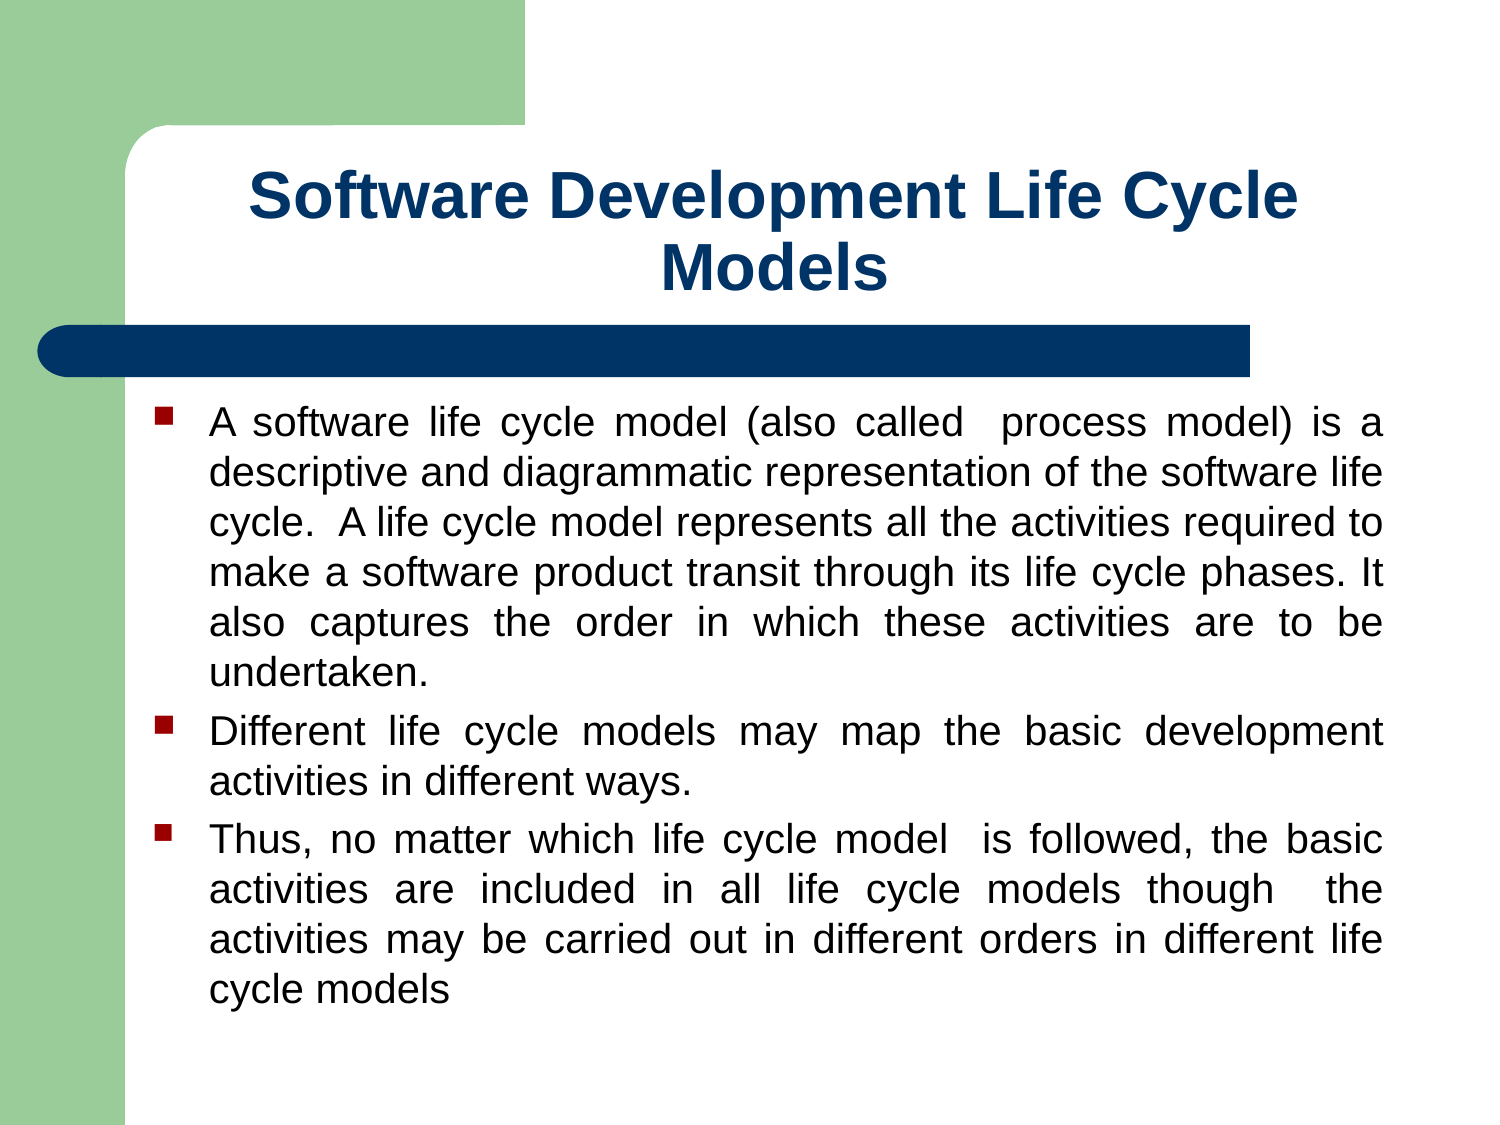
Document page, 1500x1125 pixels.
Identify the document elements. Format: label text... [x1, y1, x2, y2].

list A software life cycle model (also called process model) is a descriptive and diagrammatic representation of the software life cycle. A life cycle model represents all the activities required to make a software product transit through its life cycle phases. It also captures the order in which these activities are to be undertaken. Different life cycle models may map the basic development activities in different ways. Thus, no matter which life cycle model is followed, the basic activities are included in all life cycle models though the activities may be carried out in different orders in different life cycle models [137, 387, 1400, 999]
title Software Development Life Cycle Models [125, 125, 1425, 313]
